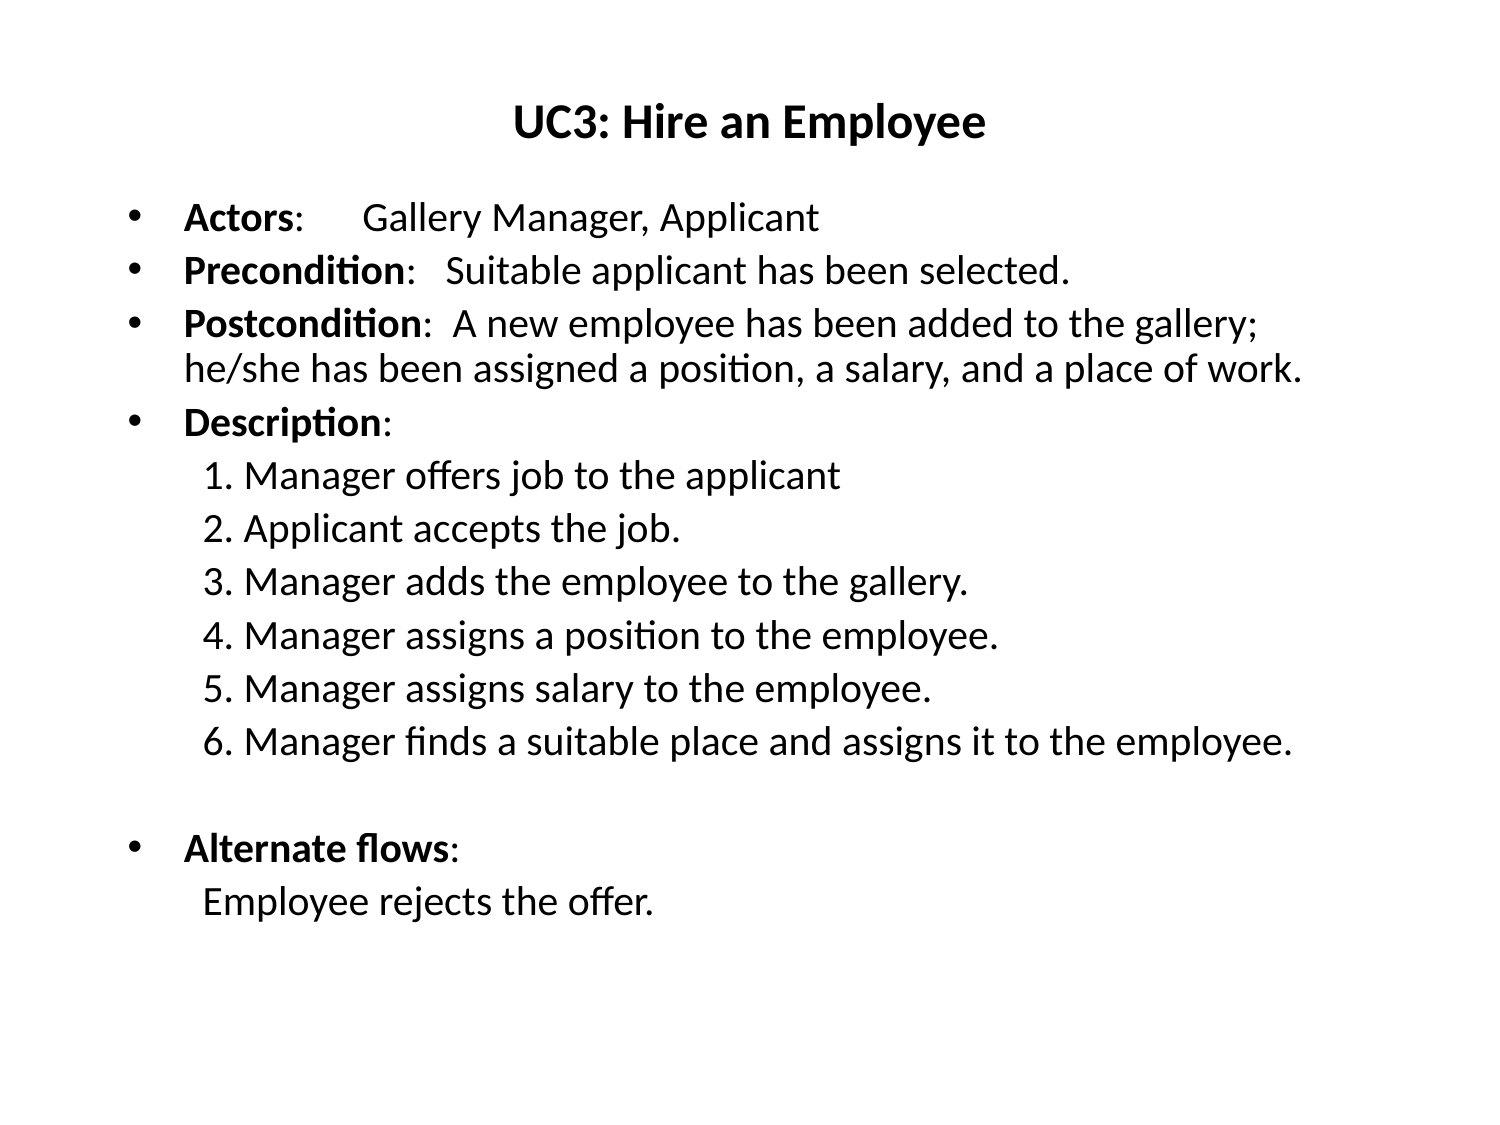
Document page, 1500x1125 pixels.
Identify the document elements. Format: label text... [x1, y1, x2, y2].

list Actors: Gallery Manager, Applicant Precondition: Suitable applicant has been selected. Postcondition: A new employee has been added to the gallery; he/she has been assigned a position, a salary, and a place of work. Description: 1. Manager offers job to the applicant 2. Applicant accepts the job. 3. Manager adds the employee to the gallery. 4. Manager assigns a position to the employee. 5. Manager assigns salary to the employee. 6. Manager finds a suitable place and assigns it to the employee. Alternate flows: Employee rejects the offer. [112, 187, 1388, 1000]
title UC3: Hire an Employee [112, 75, 1388, 163]
